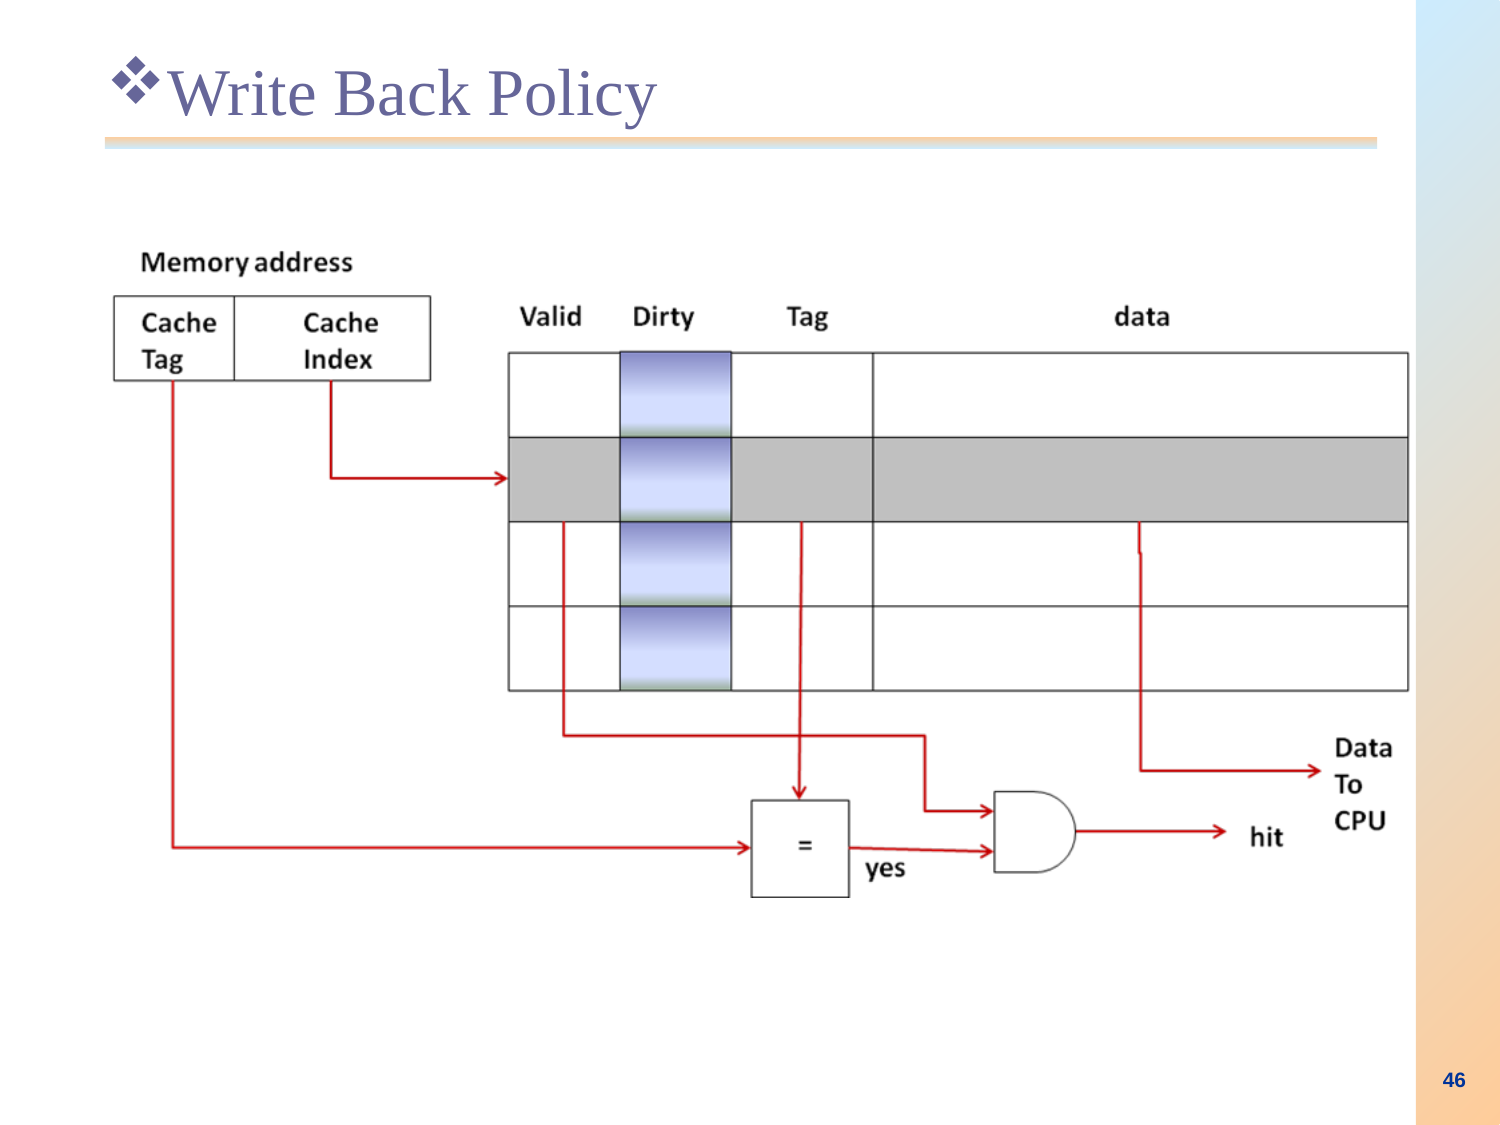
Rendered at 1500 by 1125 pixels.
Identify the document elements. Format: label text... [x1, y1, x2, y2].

picture [111, 232, 1414, 901]
title Write Back Policy [91, 25, 1368, 152]
